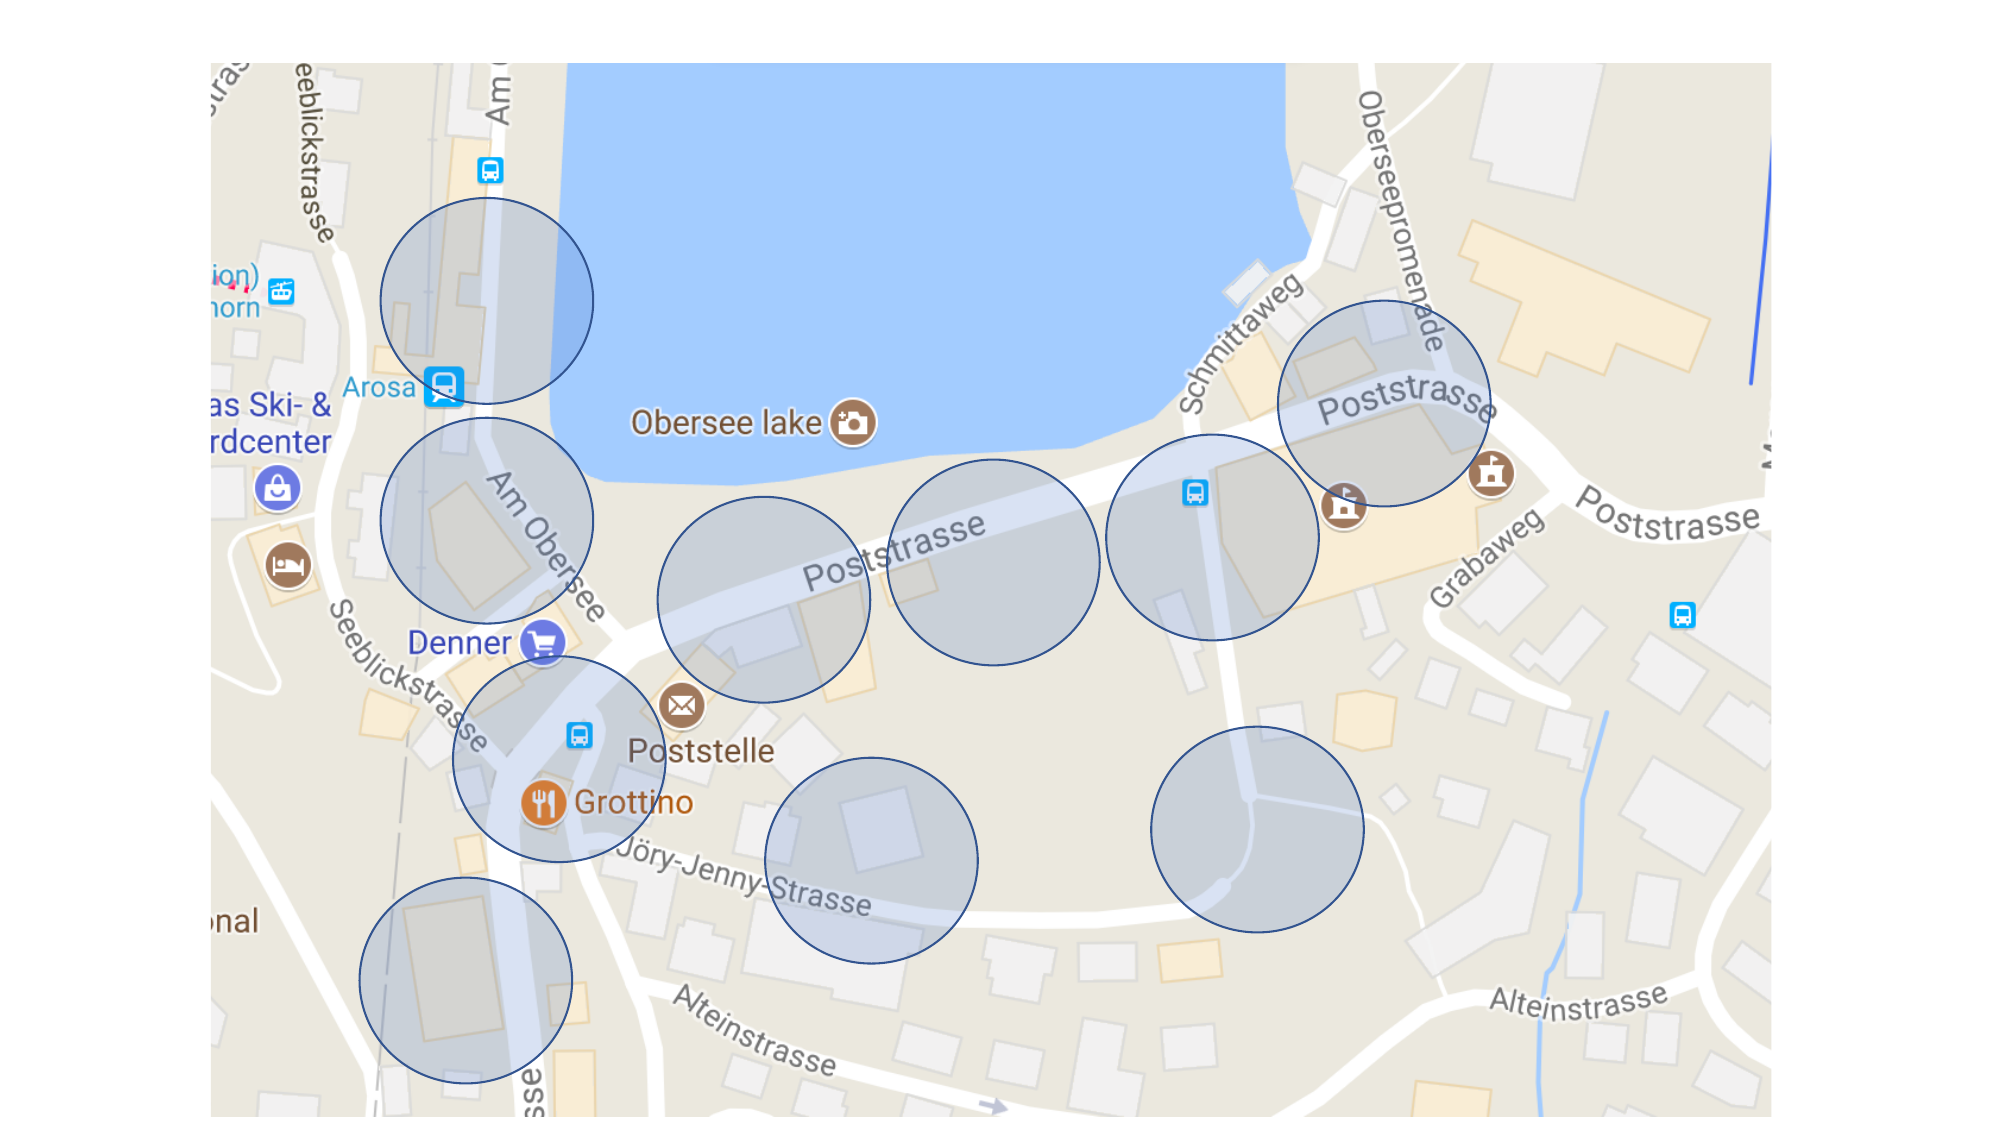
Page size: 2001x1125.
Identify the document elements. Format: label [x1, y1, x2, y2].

picture [210, 63, 1772, 1117]
